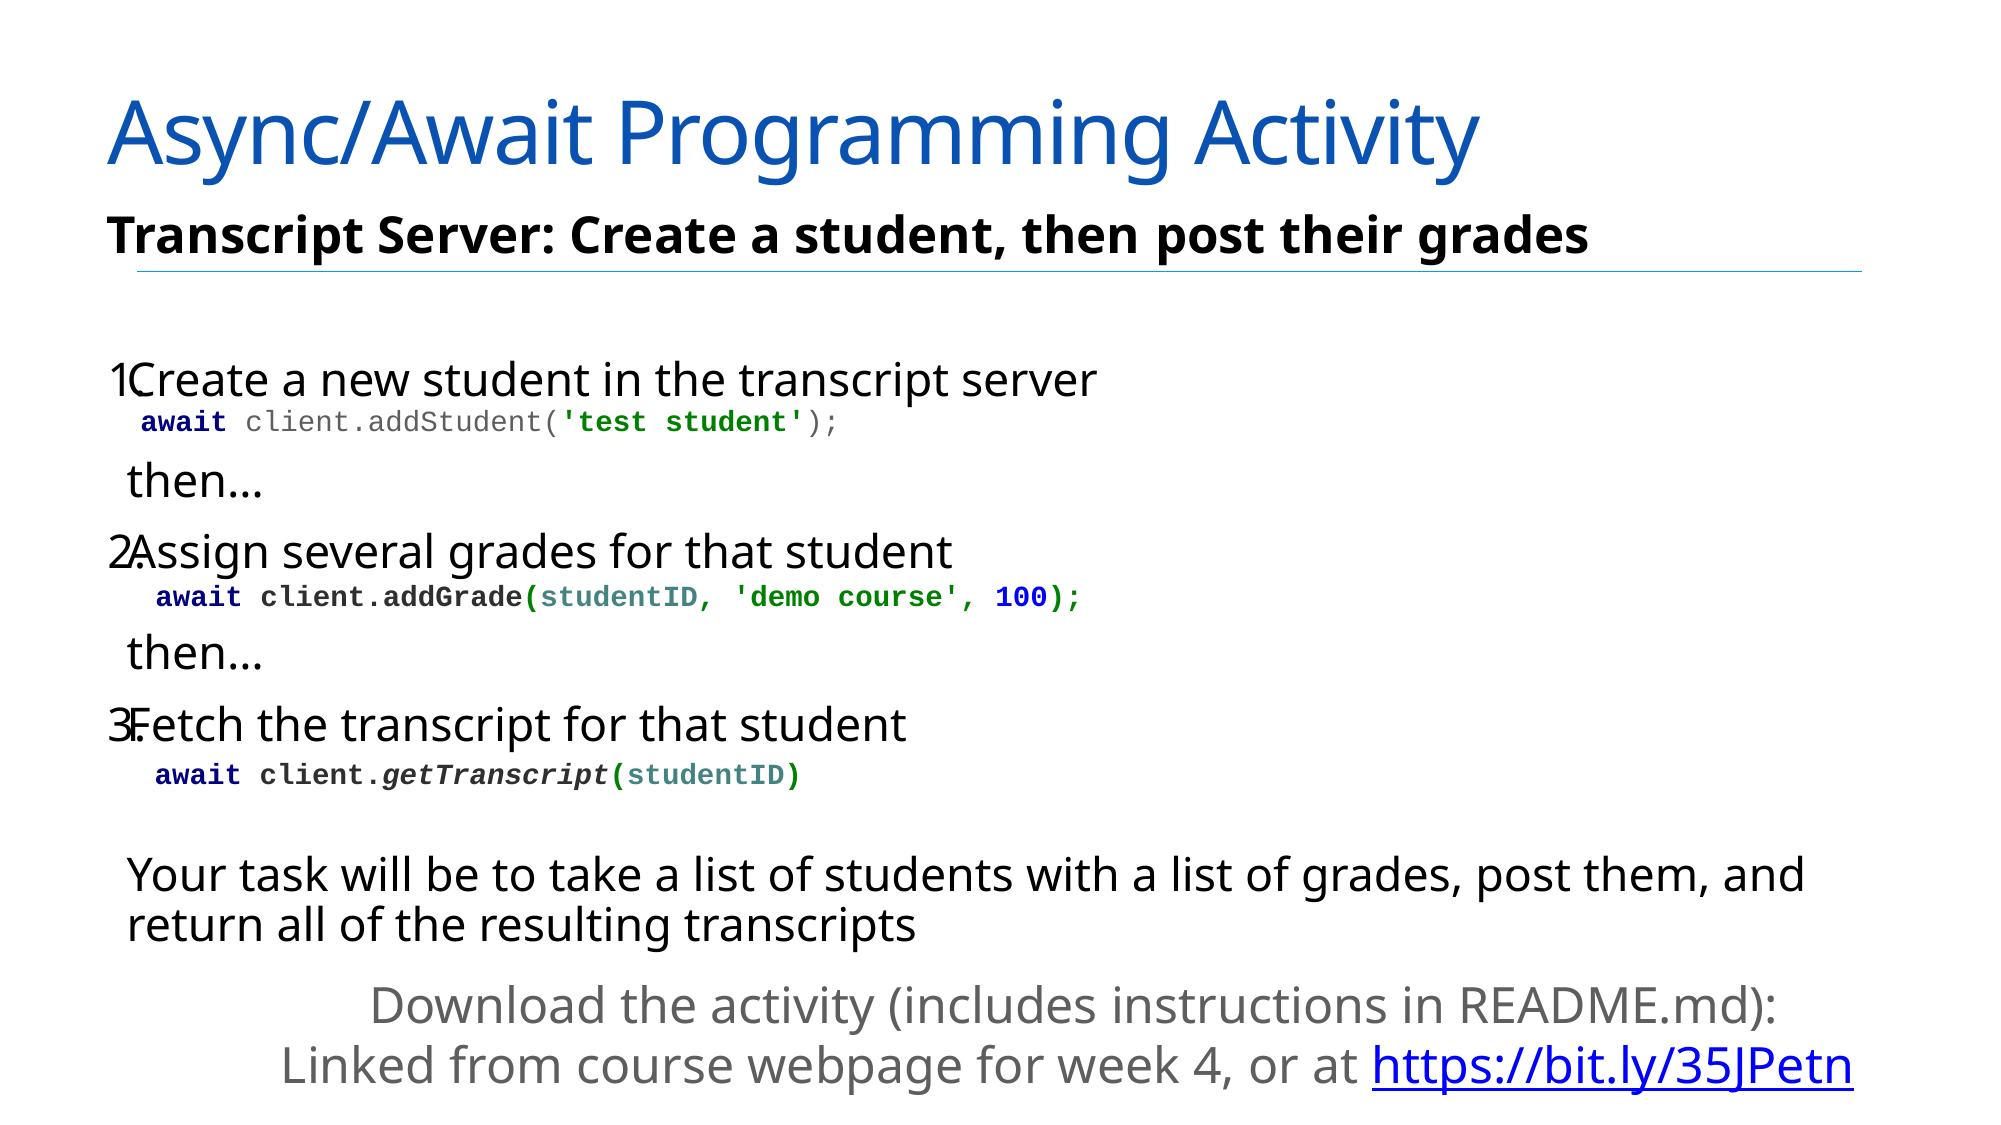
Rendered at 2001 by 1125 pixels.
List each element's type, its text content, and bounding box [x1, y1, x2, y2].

text_box await client.addGrade(studentID, 'demo course', 100); [151, 573, 1088, 617]
title Async/Await Programming Activity [98, 87, 1902, 194]
text_box Download the activity (includes instructions in README.md): Linked from course webpage for week 4, or at https://bit.ly/35JPetn [148, 965, 2000, 1111]
text_box await client.addStudent('test student'); [125, 394, 1126, 445]
list Transcript Server: Create a student, then post their grades [98, 194, 1902, 272]
text_box await client.getTranscript(studentID) [150, 750, 807, 794]
list Create a new student in the transcript server then… Assign several grades for that student then… Fetch the transcript for that student Your task will be to take a list of students with a list of grades, post them, and return all of the resulting transcripts [98, 347, 1902, 964]
